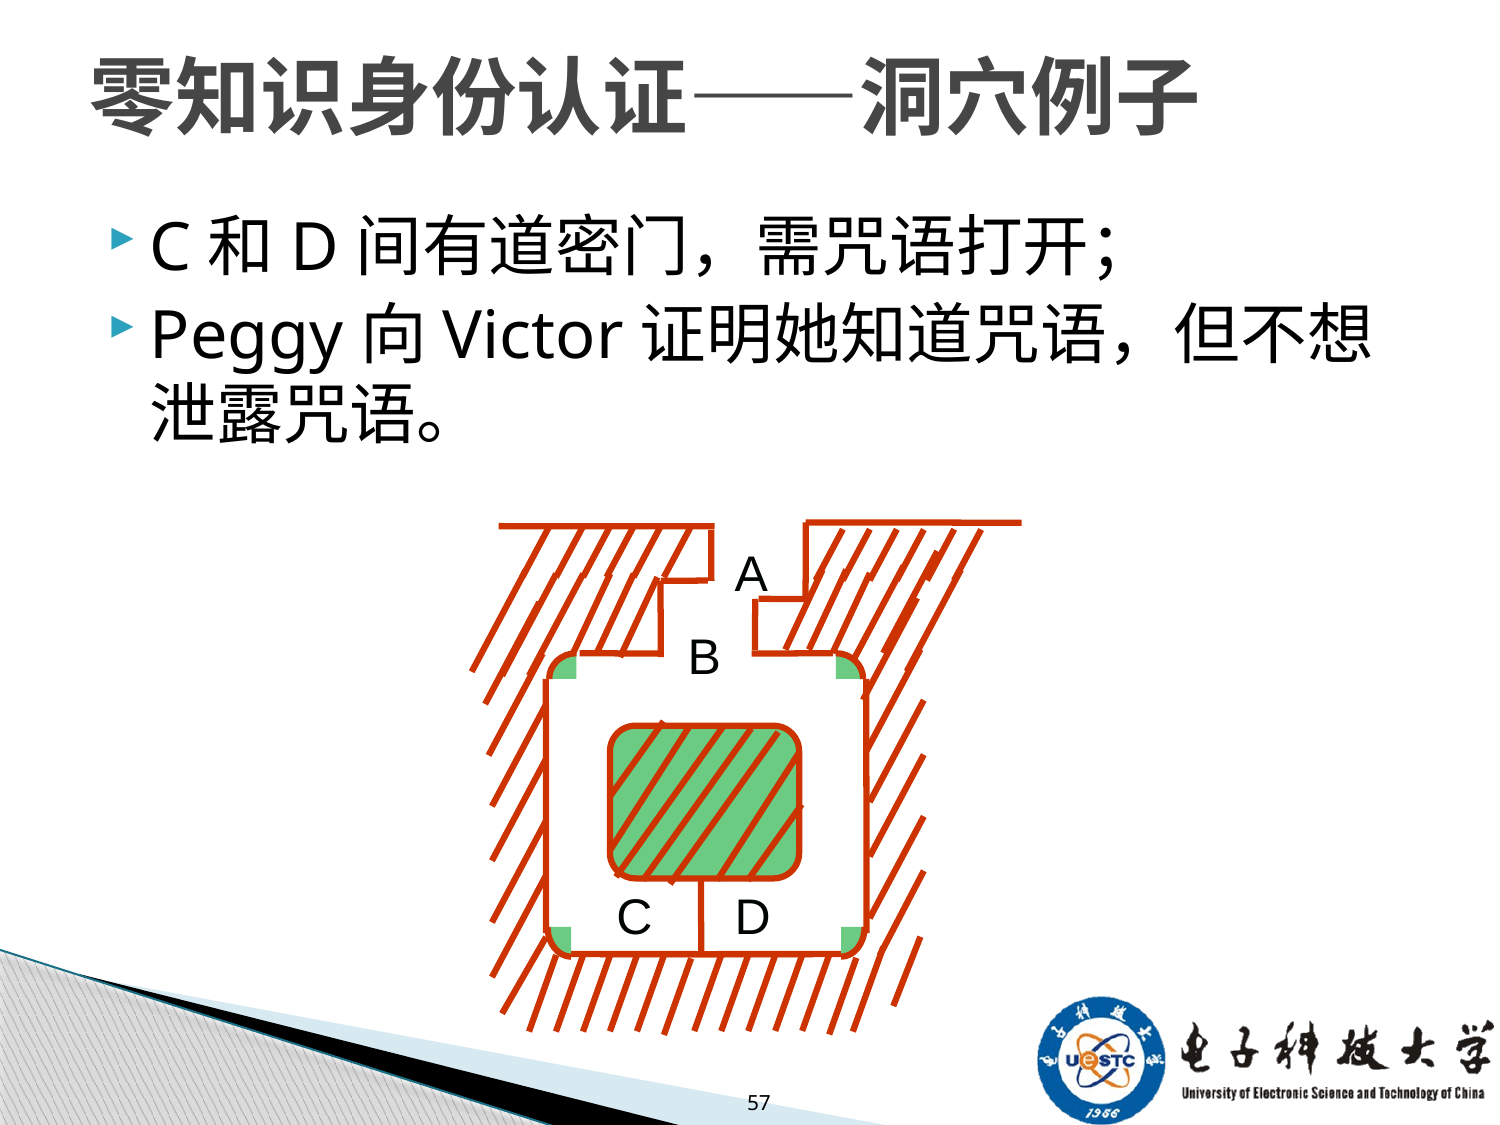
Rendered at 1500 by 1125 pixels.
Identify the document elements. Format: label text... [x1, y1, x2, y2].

title 零知识身份认证——洞穴例子 [75, 0, 1425, 188]
list C和D间有道密门，需咒语打开； Peggy向Victor证明她知道咒语，但不想泄露咒语。 [75, 196, 1425, 986]
picture [1037, 995, 1495, 1125]
slide_number 57 [701, 1051, 786, 1125]
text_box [471, 522, 1022, 1036]
